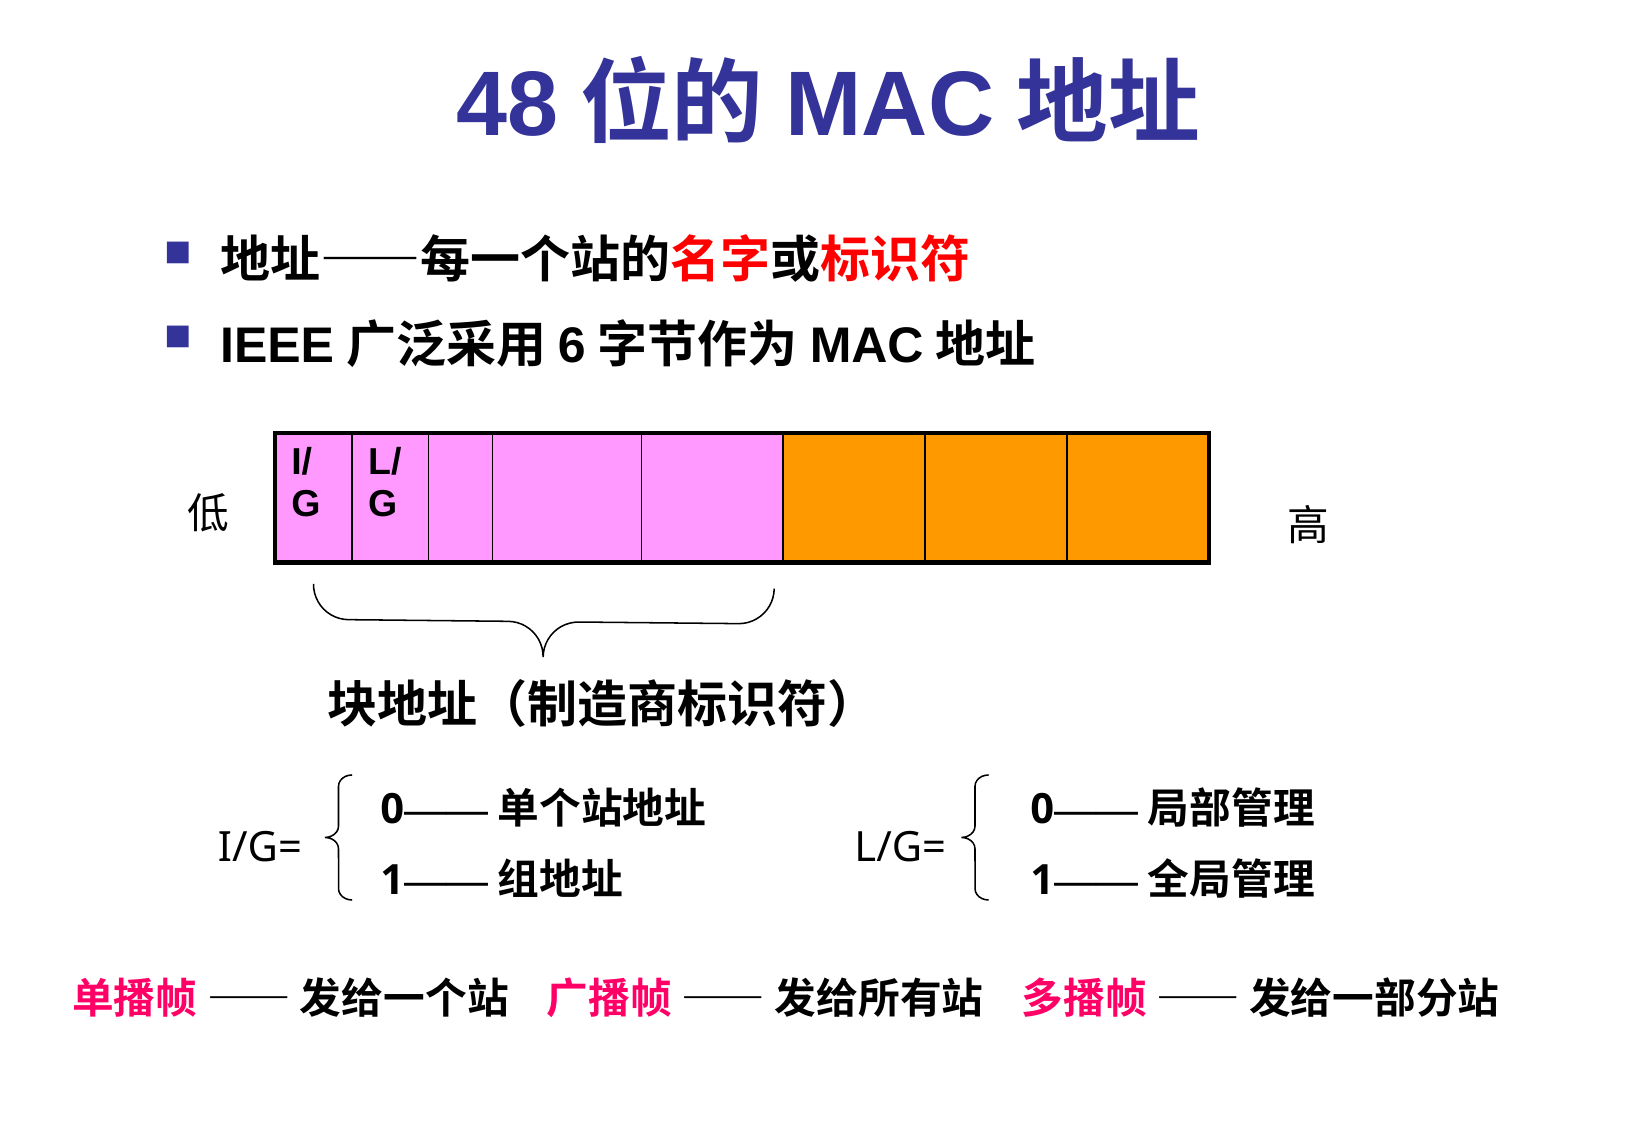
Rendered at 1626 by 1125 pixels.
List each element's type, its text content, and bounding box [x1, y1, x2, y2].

table_header [493, 435, 641, 560]
text_box 单播帧 —— 发给一个站 广播帧 —— 发给所有站 多播帧 —— 发给一部分站 [57, 964, 1581, 1029]
text_box 高 [1273, 491, 1368, 557]
table_header [1068, 435, 1207, 560]
table_header [429, 435, 492, 560]
table_header [926, 435, 1066, 560]
list 地址——每一个站的名字或标识符 IEEE广泛采用6字节作为MAC地址 [148, 208, 1260, 398]
table_header I/G [277, 435, 351, 560]
text_box L/G= [839, 812, 975, 878]
table_header L/G [353, 435, 428, 560]
text_box 块地址（制造商标识符） [312, 665, 905, 741]
text_box [324, 774, 353, 901]
title 48位的MAC地址 [441, 39, 1274, 161]
text_box [313, 583, 775, 658]
text_box 低 [172, 479, 268, 545]
text_box 0——局部管理 1——全局管理 [1015, 774, 1382, 911]
text_box I/G= [203, 812, 338, 878]
table_header [784, 435, 924, 560]
text_box 0——单个站地址 1——组地址 [365, 774, 762, 911]
text_box [961, 774, 989, 901]
table_header [642, 435, 782, 560]
